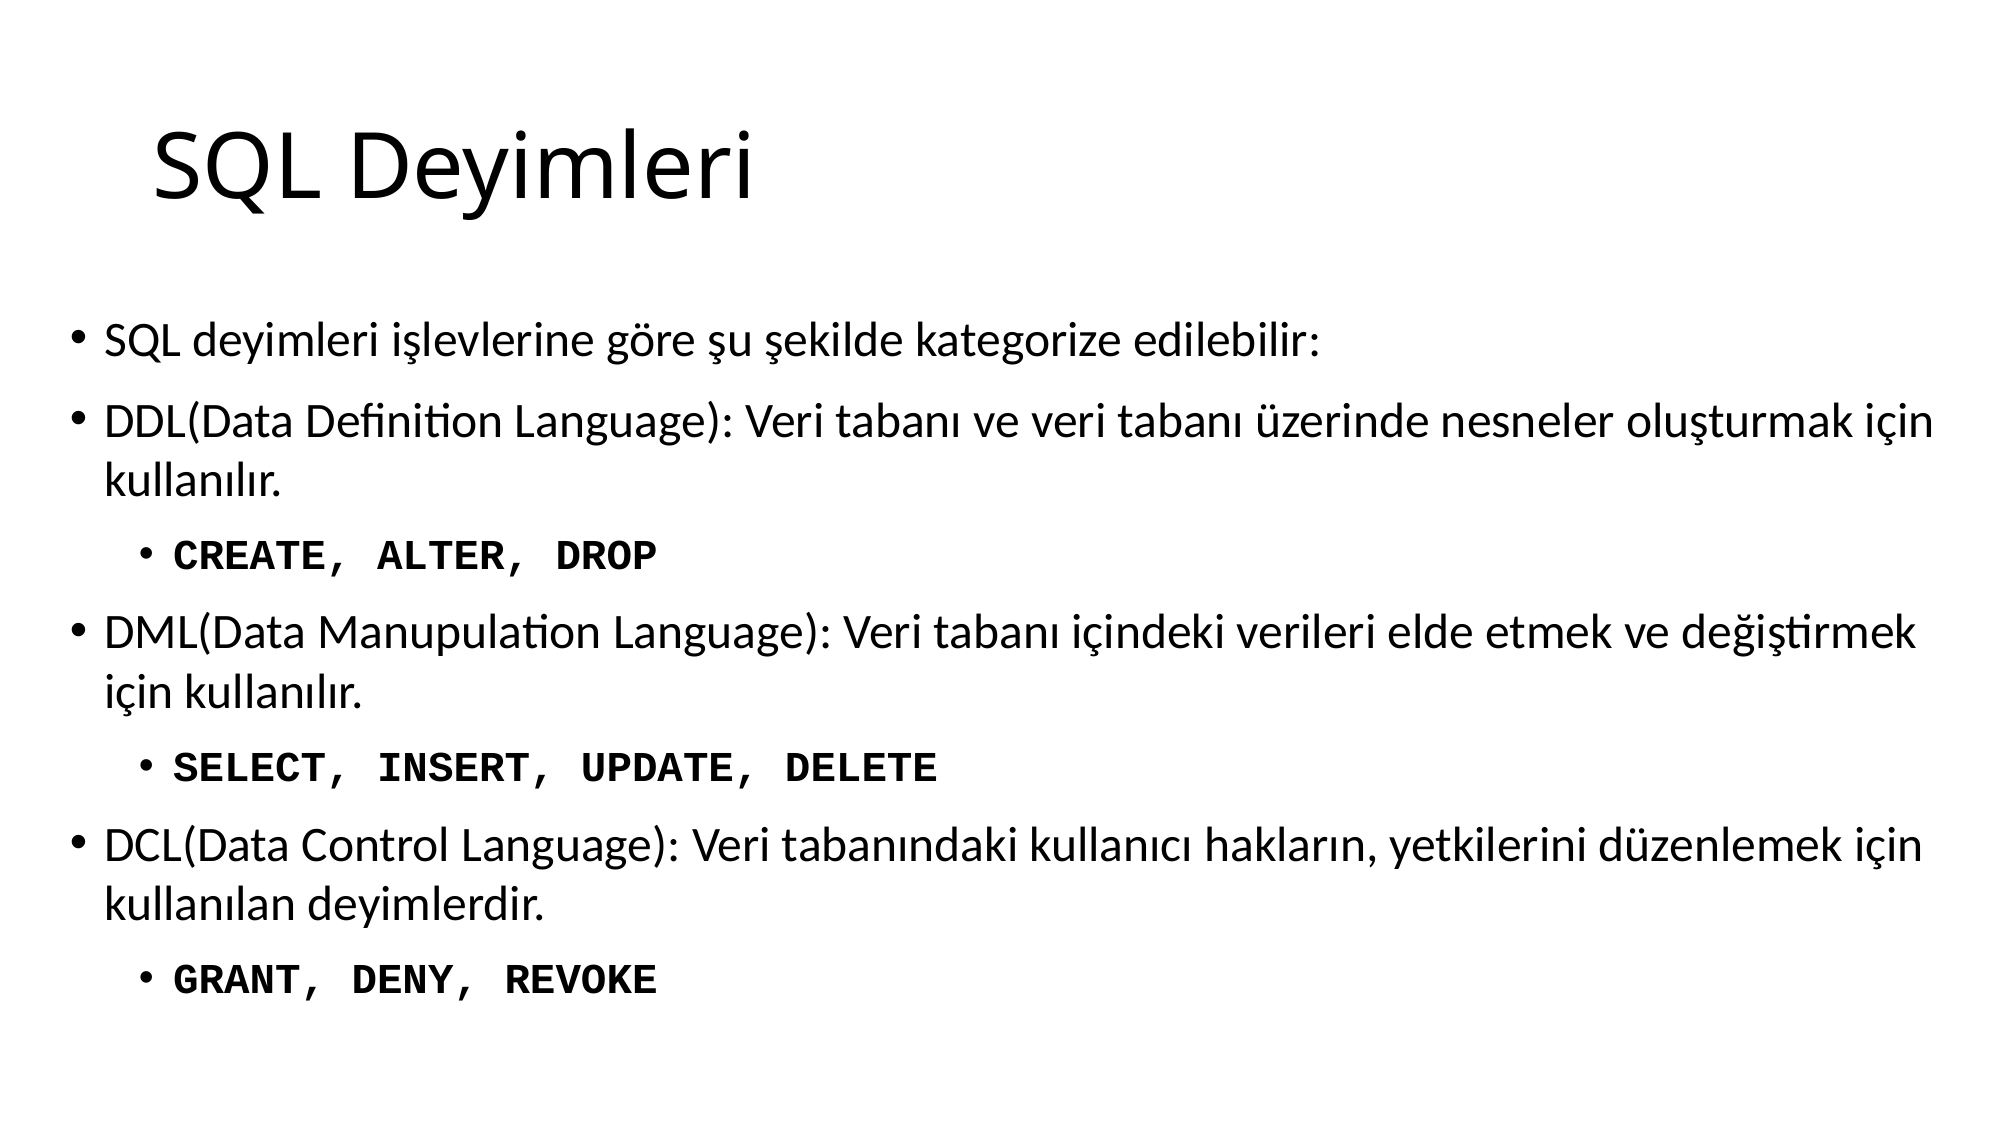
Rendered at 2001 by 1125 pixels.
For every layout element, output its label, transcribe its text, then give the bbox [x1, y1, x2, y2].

list SQL deyimleri işlevlerine göre şu şekilde kategorize edilebilir: DDL(Data Definition Language): Veri tabanı ve veri tabanı üzerinde nesneler oluşturmak için kullanılır. CREATE, ALTER, DROP DML(Data Manupulation Language): Veri tabanı içindeki verileri elde etmek ve değiştirmek için kullanılır. SELECT, INSERT, UPDATE, DELETE DCL(Data Control Language): Veri tabanındaki kullanıcı hakların, yetkilerini düzenlemek için kullanılan deyimlerdir. GRANT, DENY, REVOKE [54, 299, 1978, 1014]
title SQL Deyimleri [137, 59, 1863, 278]
